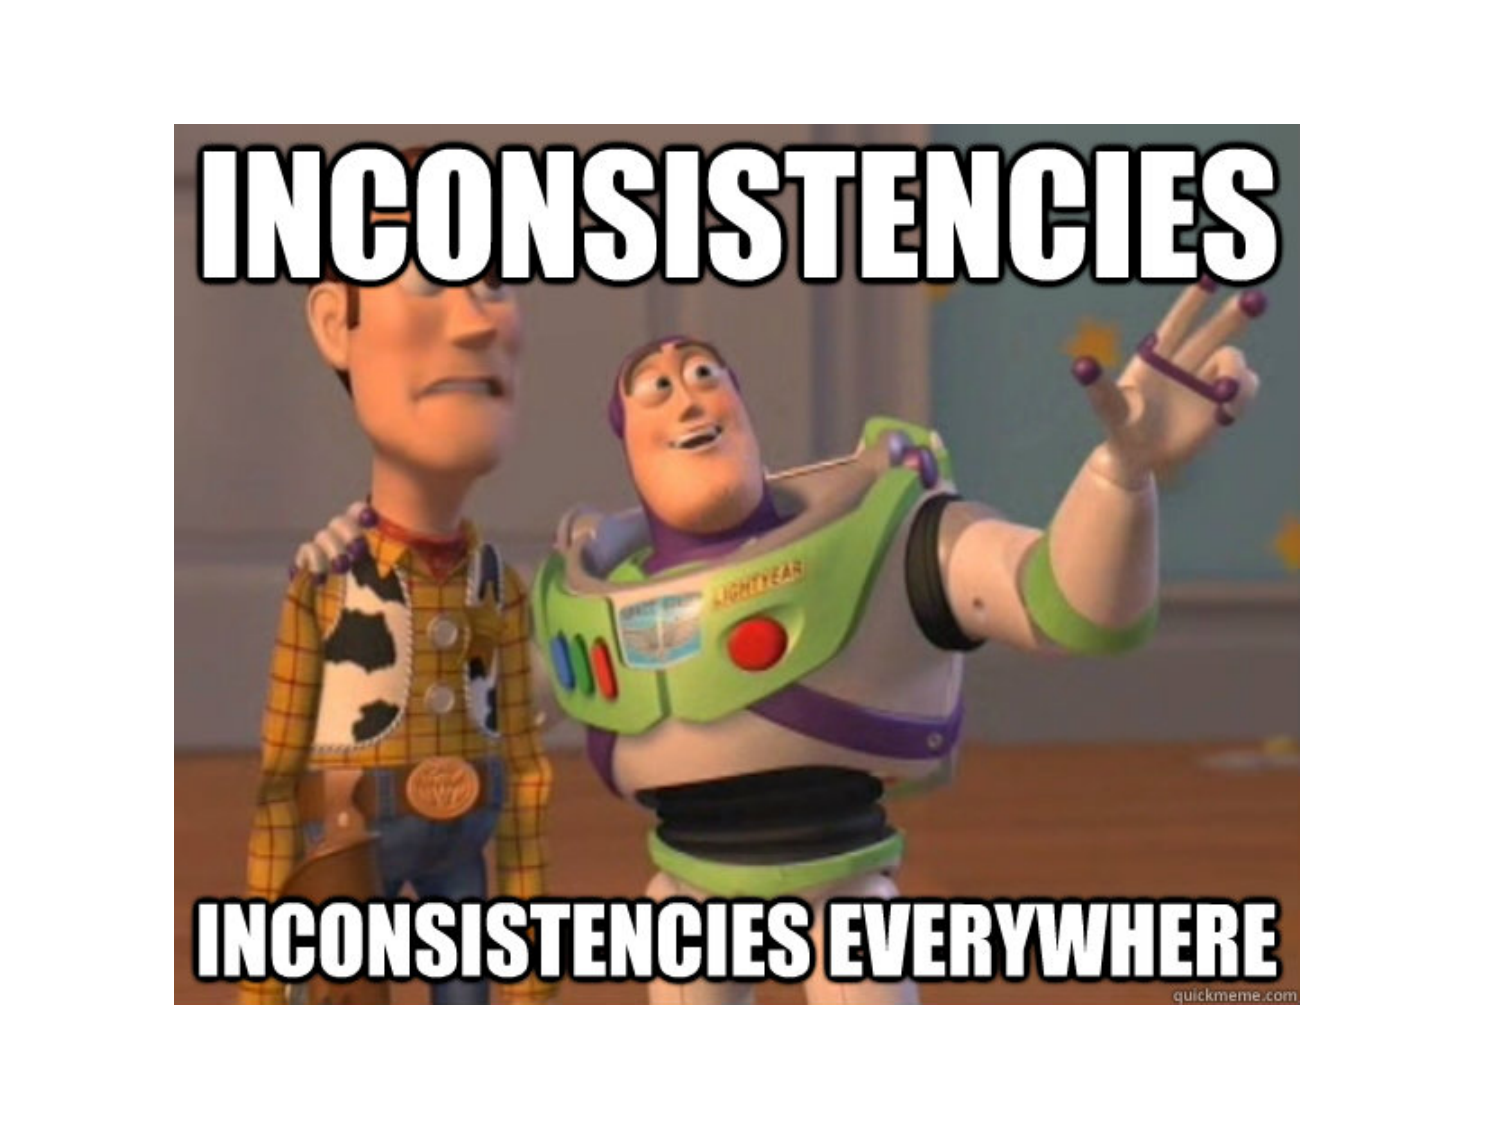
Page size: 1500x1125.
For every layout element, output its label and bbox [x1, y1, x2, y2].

list [174, 124, 1301, 1005]
